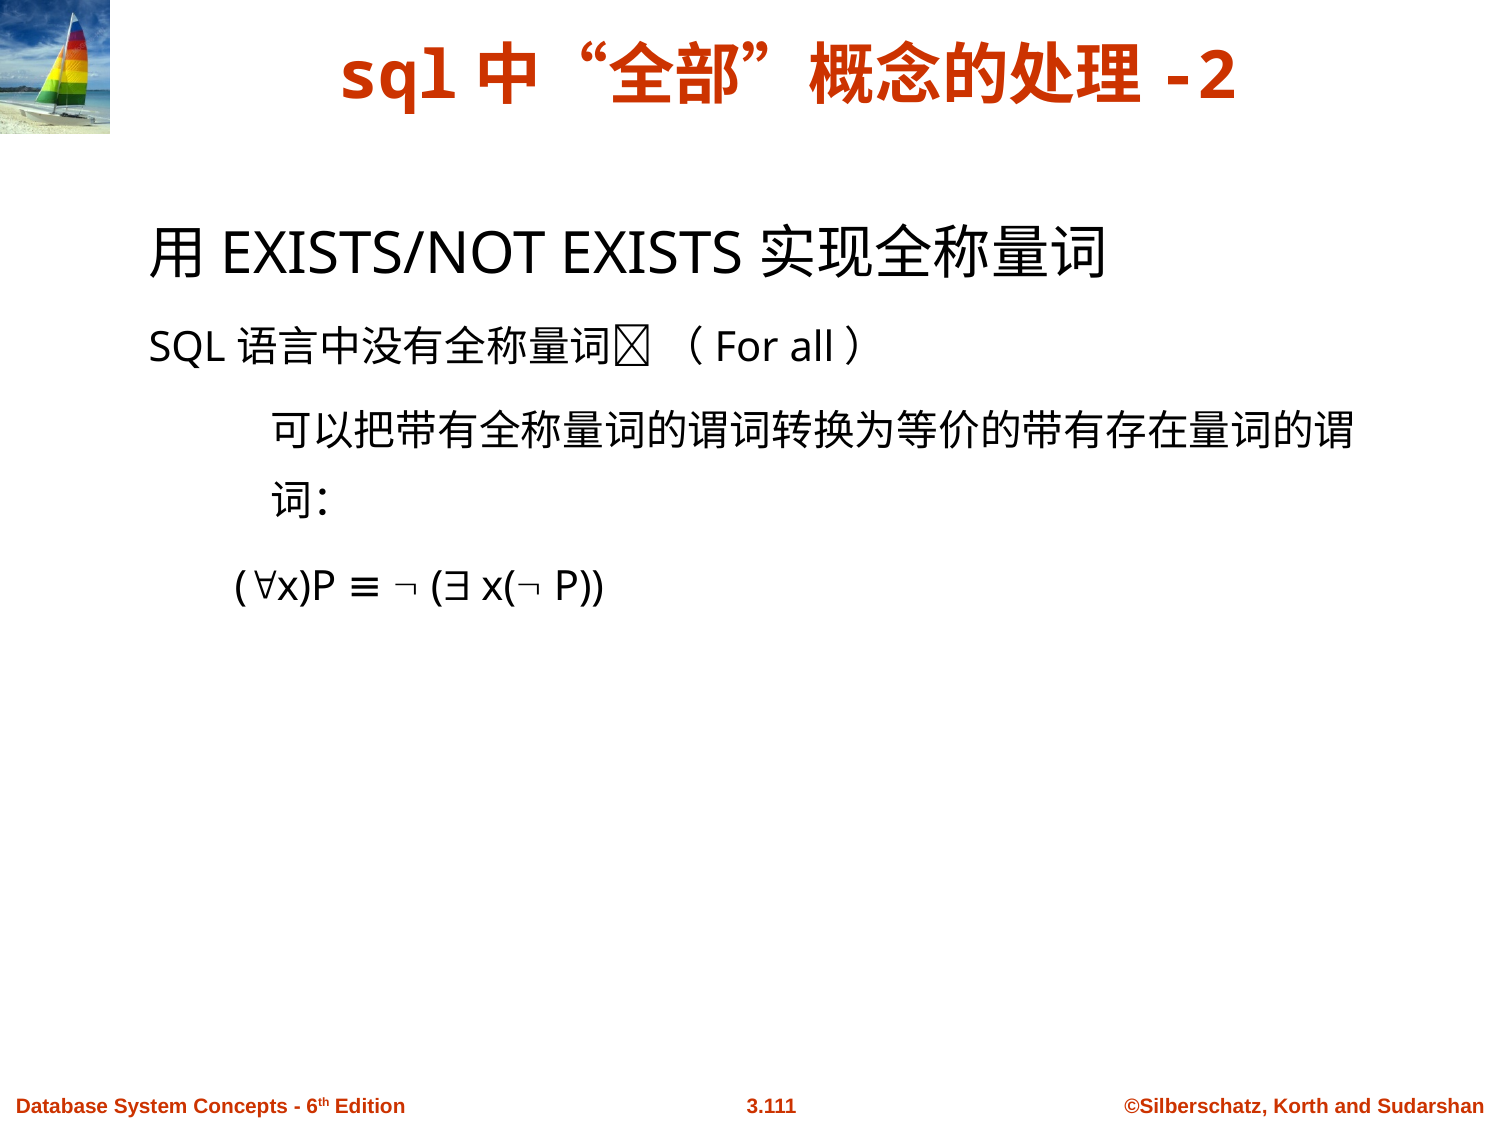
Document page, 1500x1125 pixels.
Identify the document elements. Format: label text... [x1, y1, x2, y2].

picture [0, 0, 110, 134]
title sql中“全部”概念的处理-2 [125, 18, 1452, 120]
list 用EXISTS/NOT EXISTS实现全称量词 SQL语言中没有全称量词 （For all） 可以把带有全称量词的谓词转换为等价的带有存在量词的谓词： (x)P ≡  ( x( P)) [133, 179, 1391, 984]
